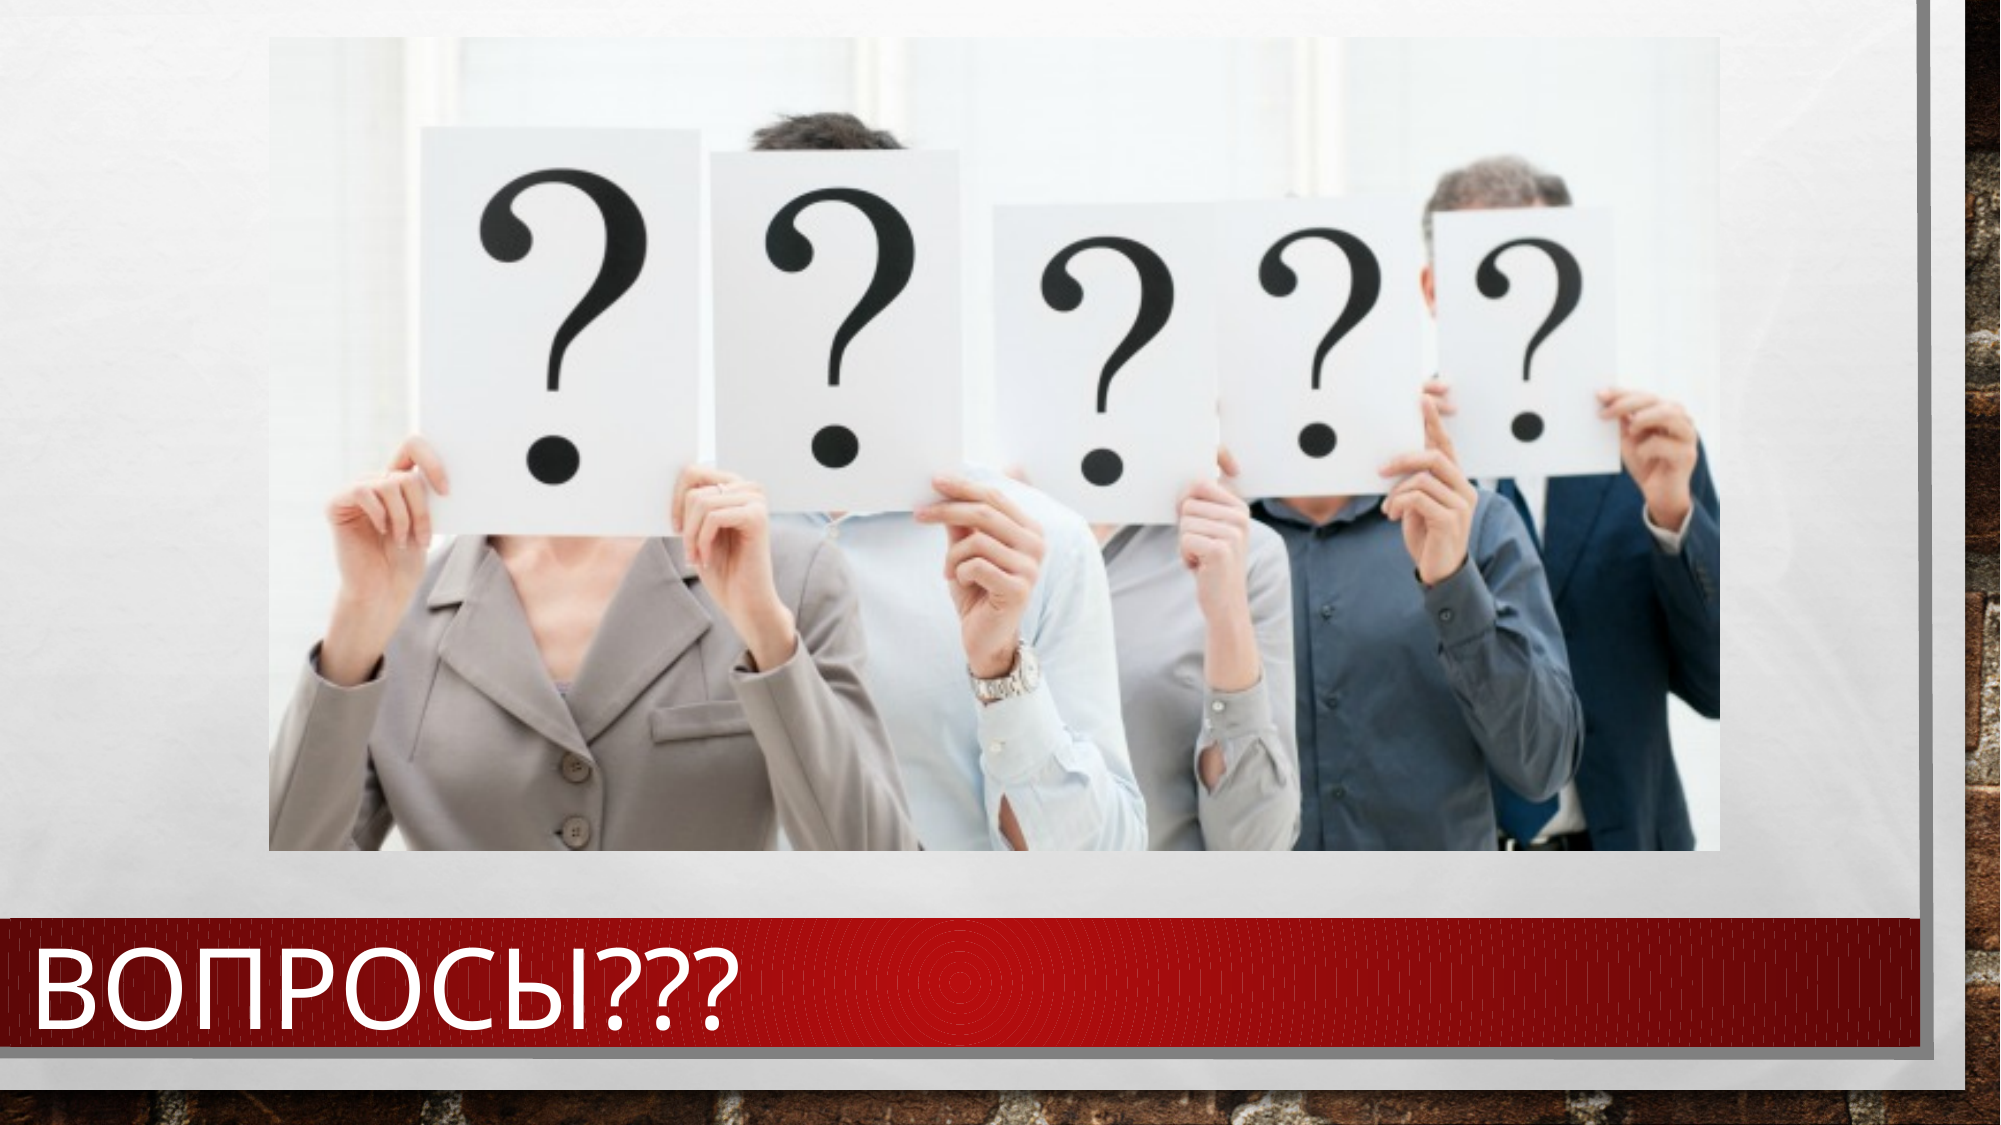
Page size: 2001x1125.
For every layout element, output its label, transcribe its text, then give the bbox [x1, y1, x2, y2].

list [268, 37, 1720, 851]
title Вопросы??? [13, 898, 1720, 1088]
picture [0, 0, 2000, 1125]
